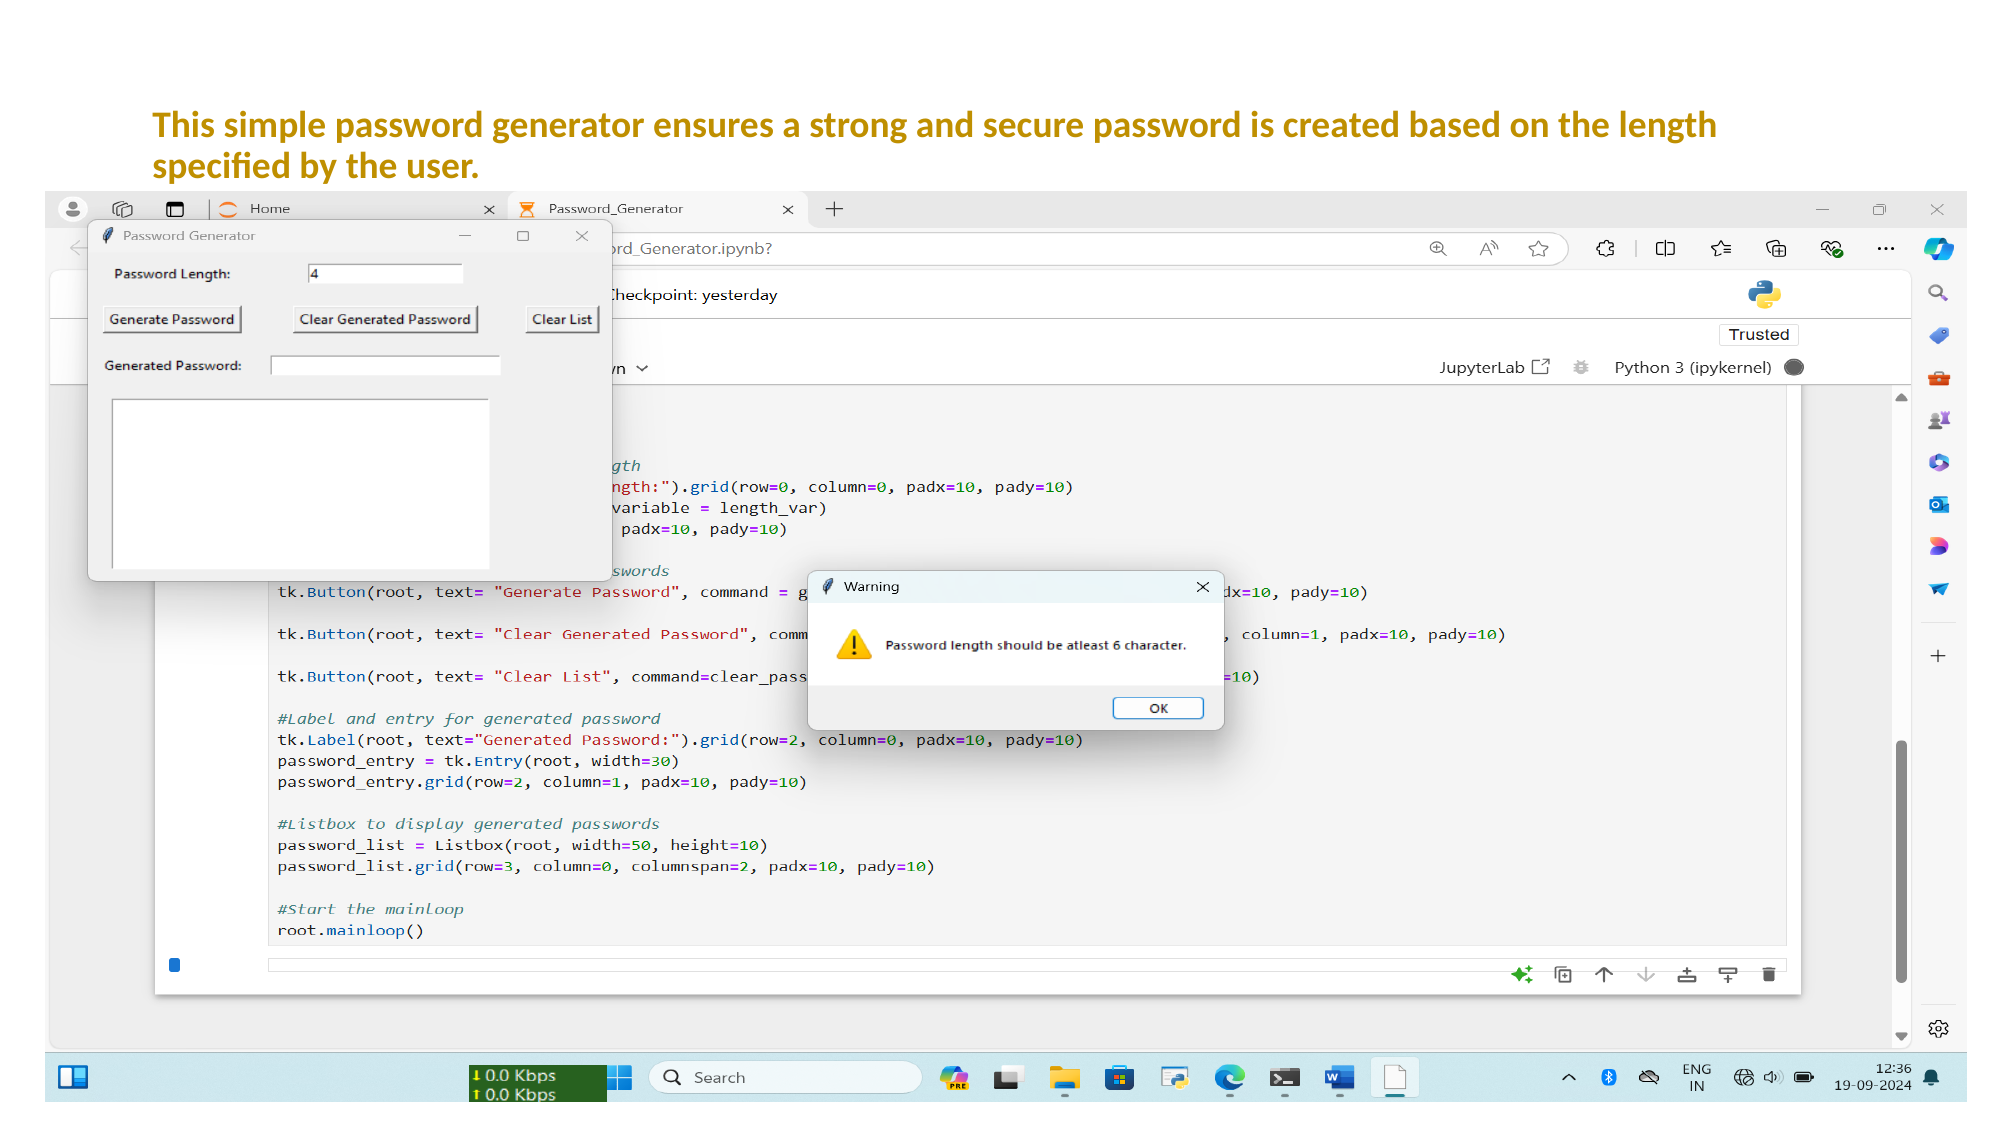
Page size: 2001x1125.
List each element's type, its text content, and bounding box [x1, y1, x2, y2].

title This simple password generator ensures a strong and secure password is created based on the length specified by the user. [137, 59, 1863, 191]
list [45, 191, 1967, 1102]
